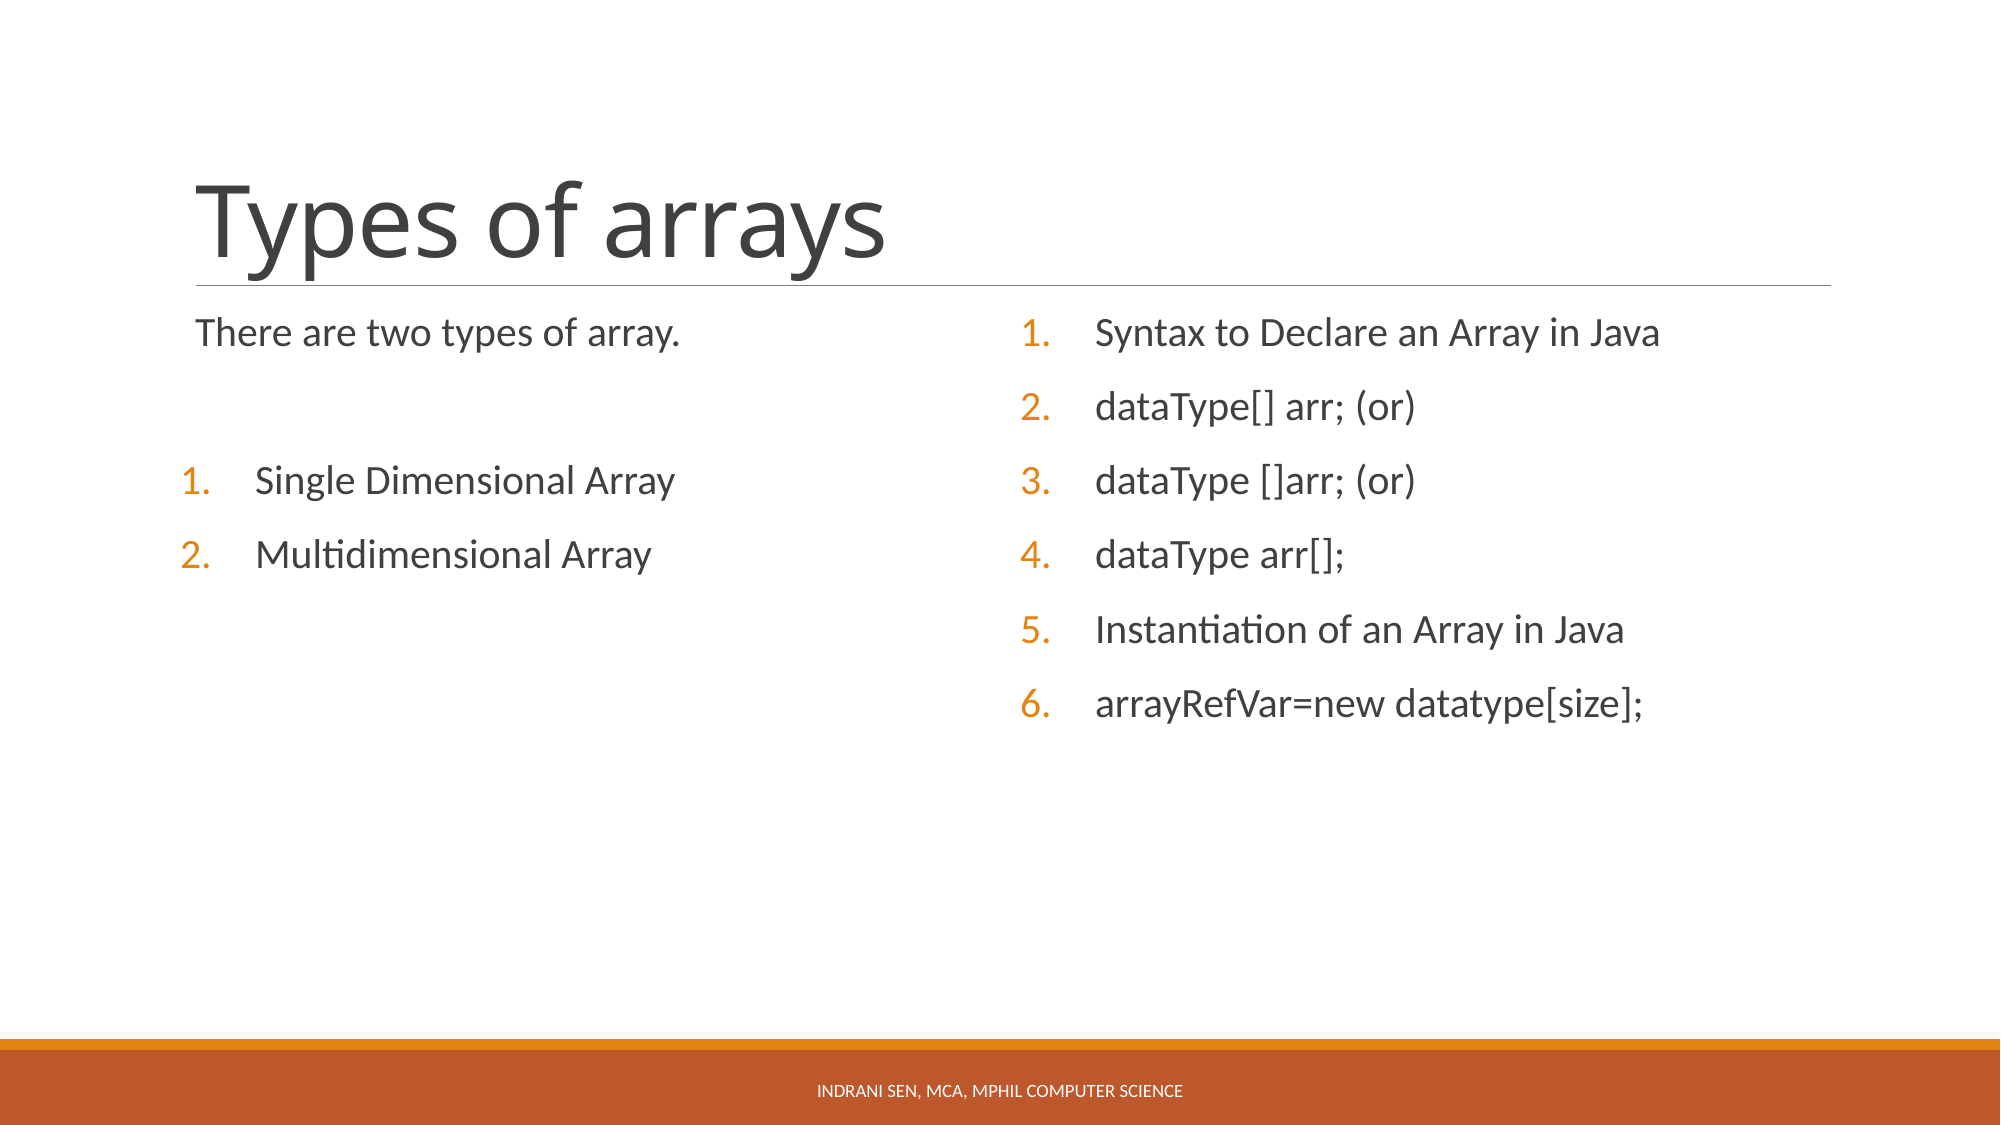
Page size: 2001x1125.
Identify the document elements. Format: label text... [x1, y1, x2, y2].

footer Indrani Sen, MCA, MPhil Computer Science [604, 1059, 1396, 1120]
list Syntax to Declare an Array in Java dataType[] arr; (or) dataType []arr; (or) dataType arr[]; Instantiation of an Array in Java arrayRefVar=new datatype[size]; [1020, 302, 1830, 963]
list There are two types of array. Single Dimensional Array Multidimensional Array [180, 302, 990, 963]
title Types of arrays [180, 47, 1830, 285]
